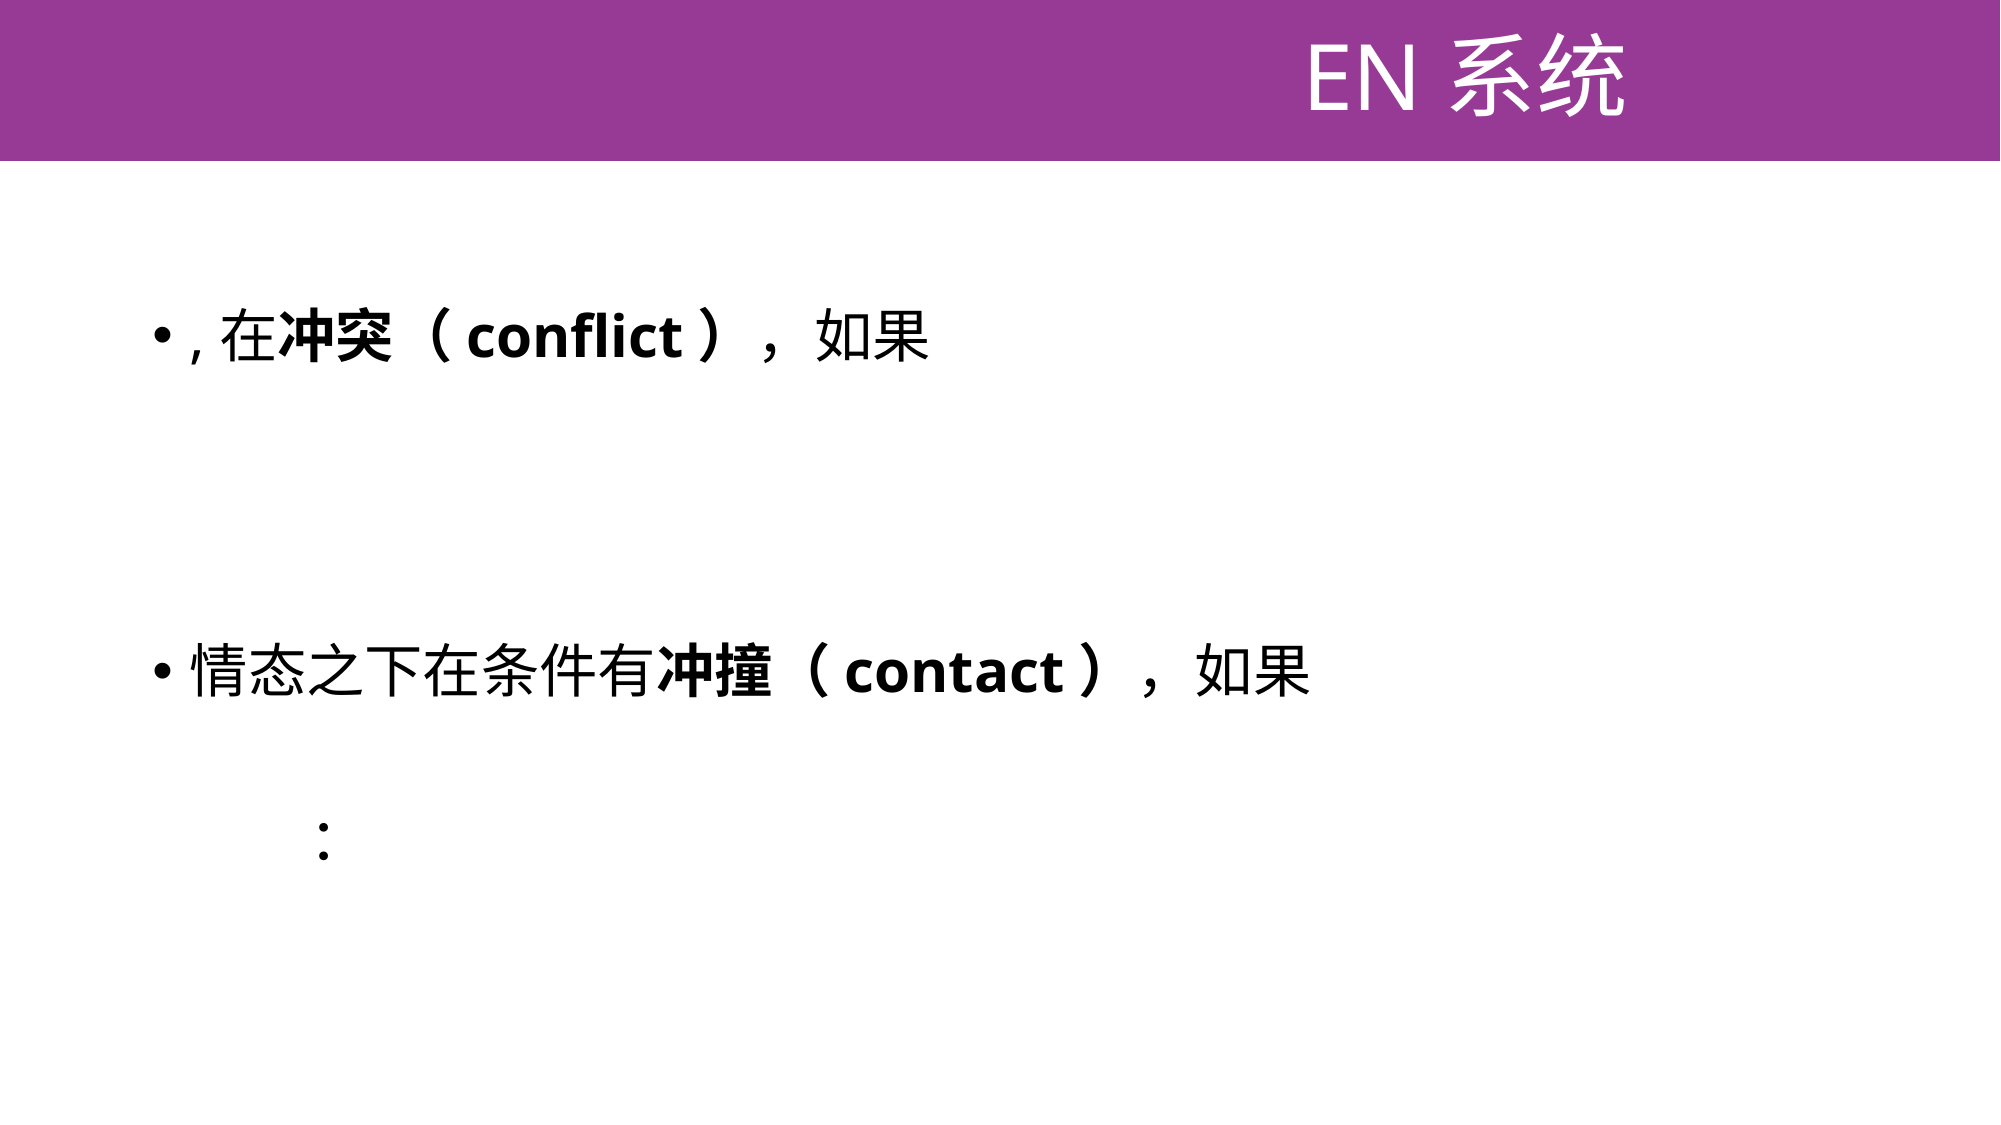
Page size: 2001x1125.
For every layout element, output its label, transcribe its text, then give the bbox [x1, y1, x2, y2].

title EN系统 [684, 0, 1685, 161]
